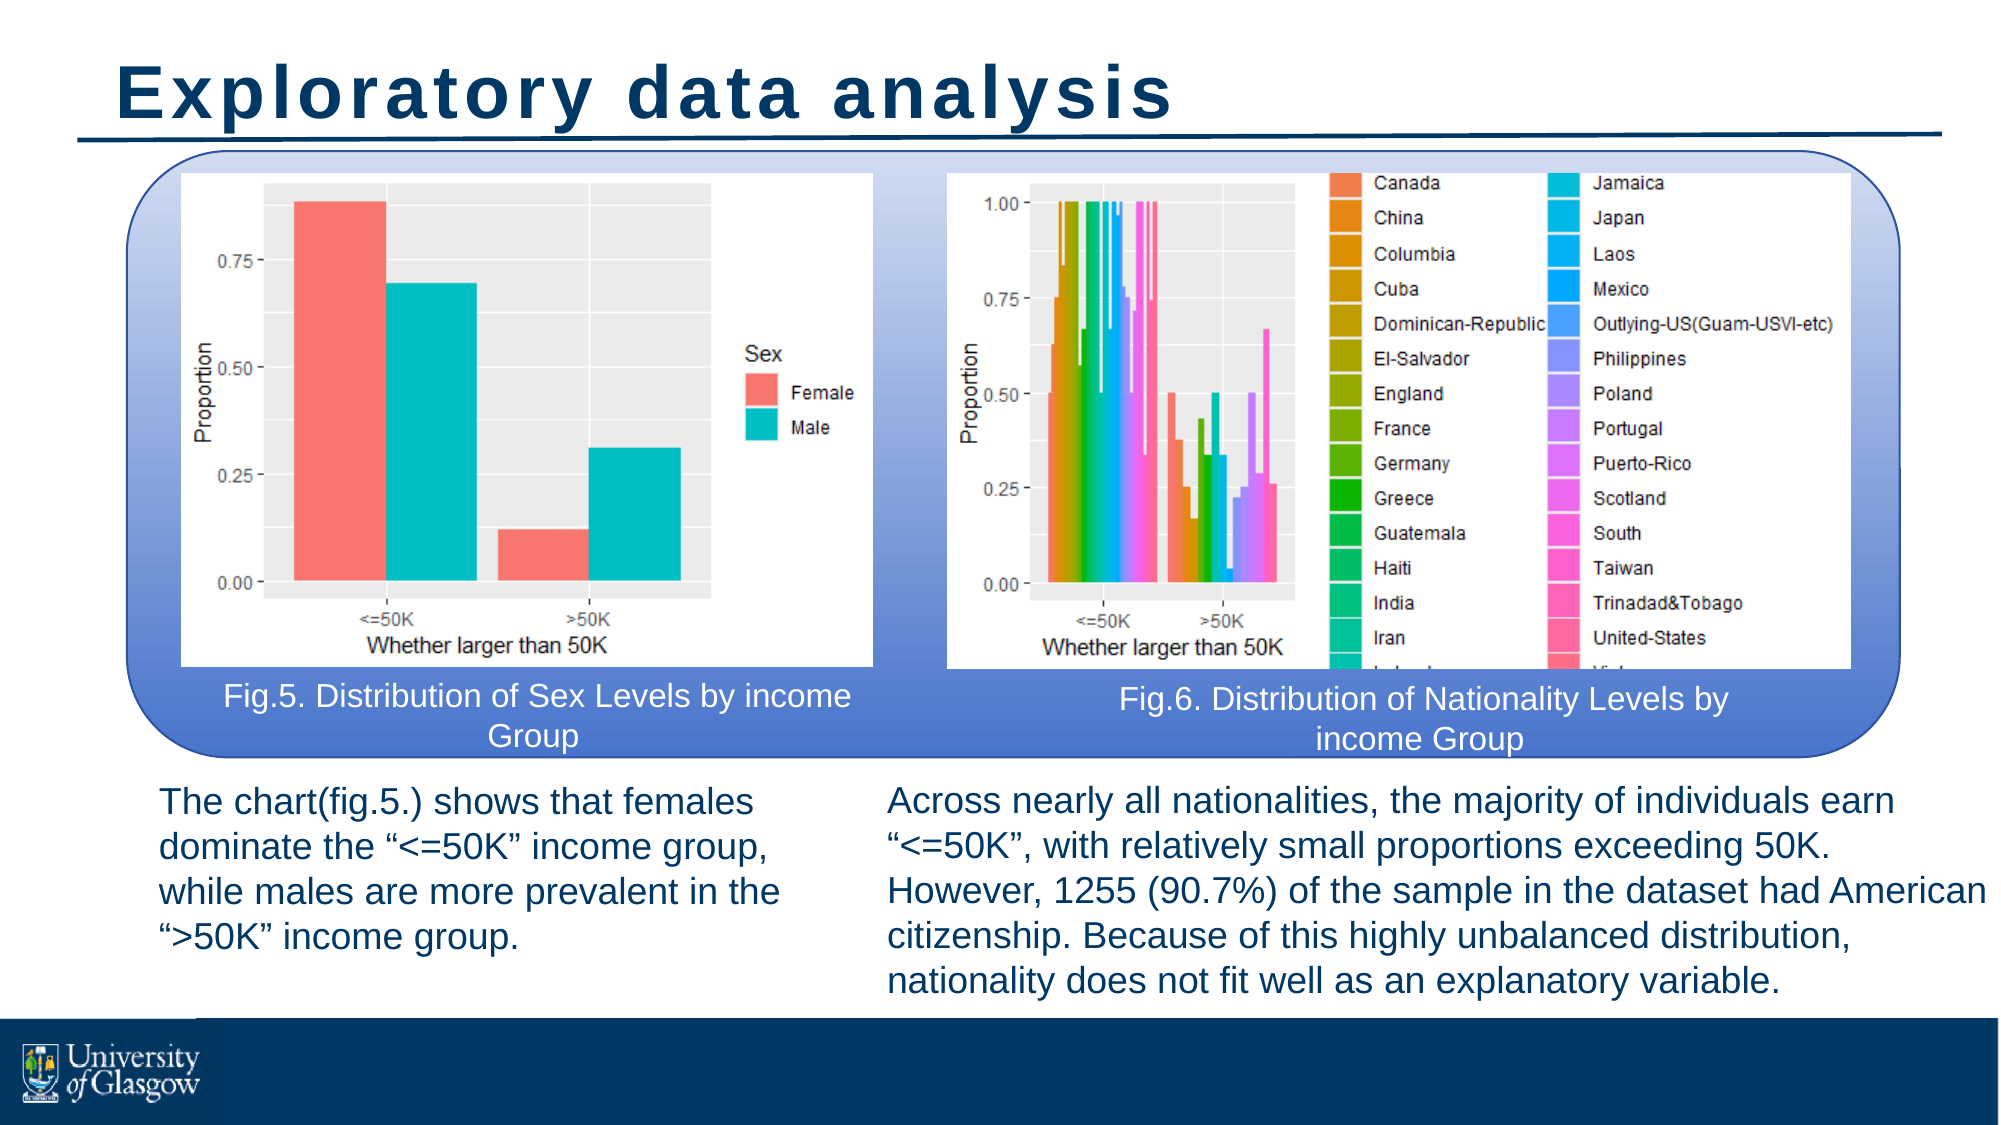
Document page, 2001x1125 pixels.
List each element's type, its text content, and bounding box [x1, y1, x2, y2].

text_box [0, 1017, 2000, 1125]
picture [181, 172, 873, 667]
picture [946, 173, 1852, 669]
title Exploratory data analysis [100, 30, 1900, 133]
text_box Fig.5. Distribution of Sex Levels by income Group [196, 666, 880, 771]
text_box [76, 133, 1943, 141]
text_box [125, 150, 1901, 759]
text_box Across nearly all nationalities, the majority of individuals earn “<=50K”, with relatively small proportions exceeding 50K. However, 1255 (90.7%) of the sample in the dataset had American citizenship. Because of this highly unbalanced distribution, nationality does not fit well as an explanatory variable. [872, 768, 2000, 994]
text_box The chart(fig.5.) shows that females dominate the “<=50K” income group, while males are more prevalent in the “>50K” income group. [144, 769, 861, 976]
title Exploratory data analysis [100, 141, 1900, 147]
text_box Fig.6. Distribution of Nationality Levels by income Group [1064, 669, 1786, 769]
